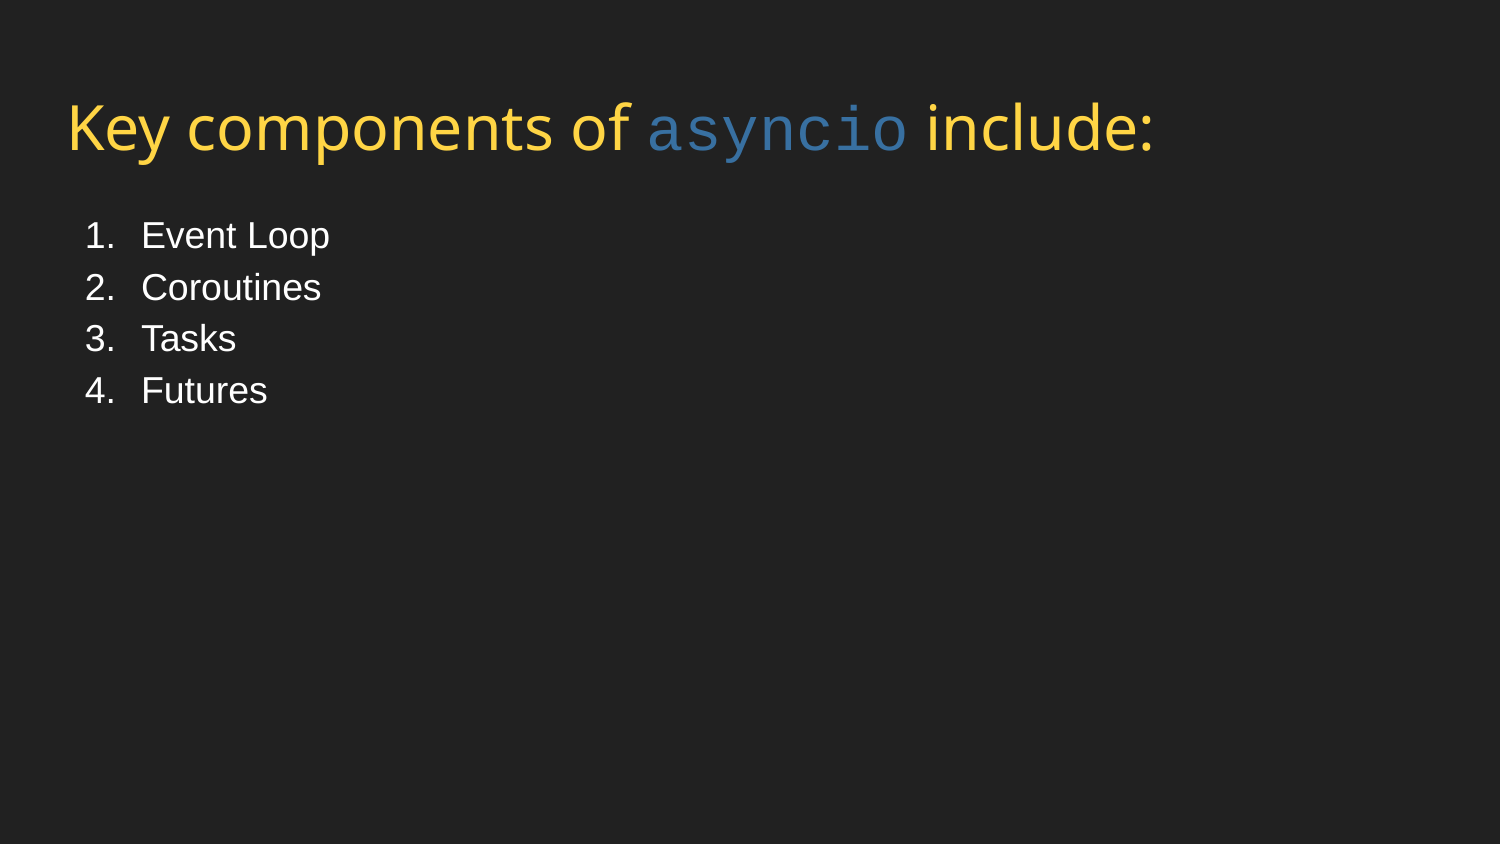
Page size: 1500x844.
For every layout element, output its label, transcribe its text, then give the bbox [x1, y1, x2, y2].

list Event Loop Coroutines Tasks Futures [51, 189, 1449, 750]
title Key components of asyncio include: [51, 72, 1449, 167]
